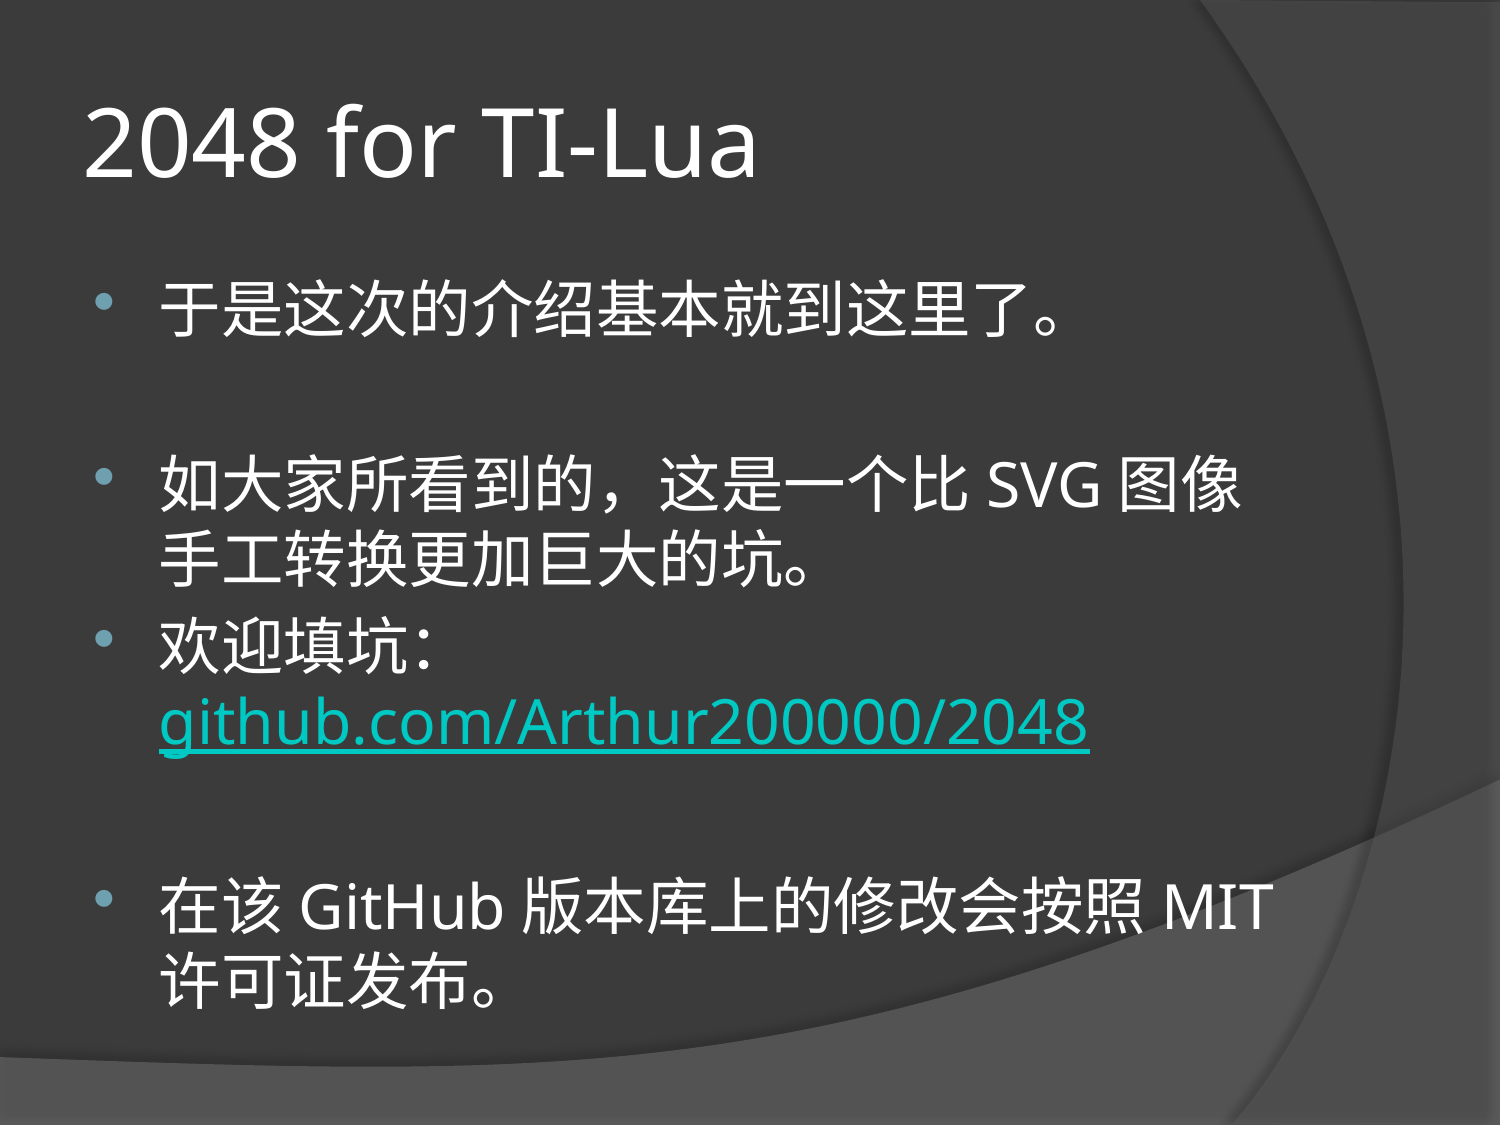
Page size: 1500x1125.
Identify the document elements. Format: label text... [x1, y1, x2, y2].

title 2048 for TI-Lua [75, 45, 1300, 233]
list 于是这次的介绍基本就到这里了。 如大家所看到的，这是一个比SVG图像手工转换更加巨大的坑。 欢迎填坑：github.com/Arthur200000/2048 在该GitHub版本库上的修改会按照MIT许可证发布。 [75, 262, 1300, 1005]
